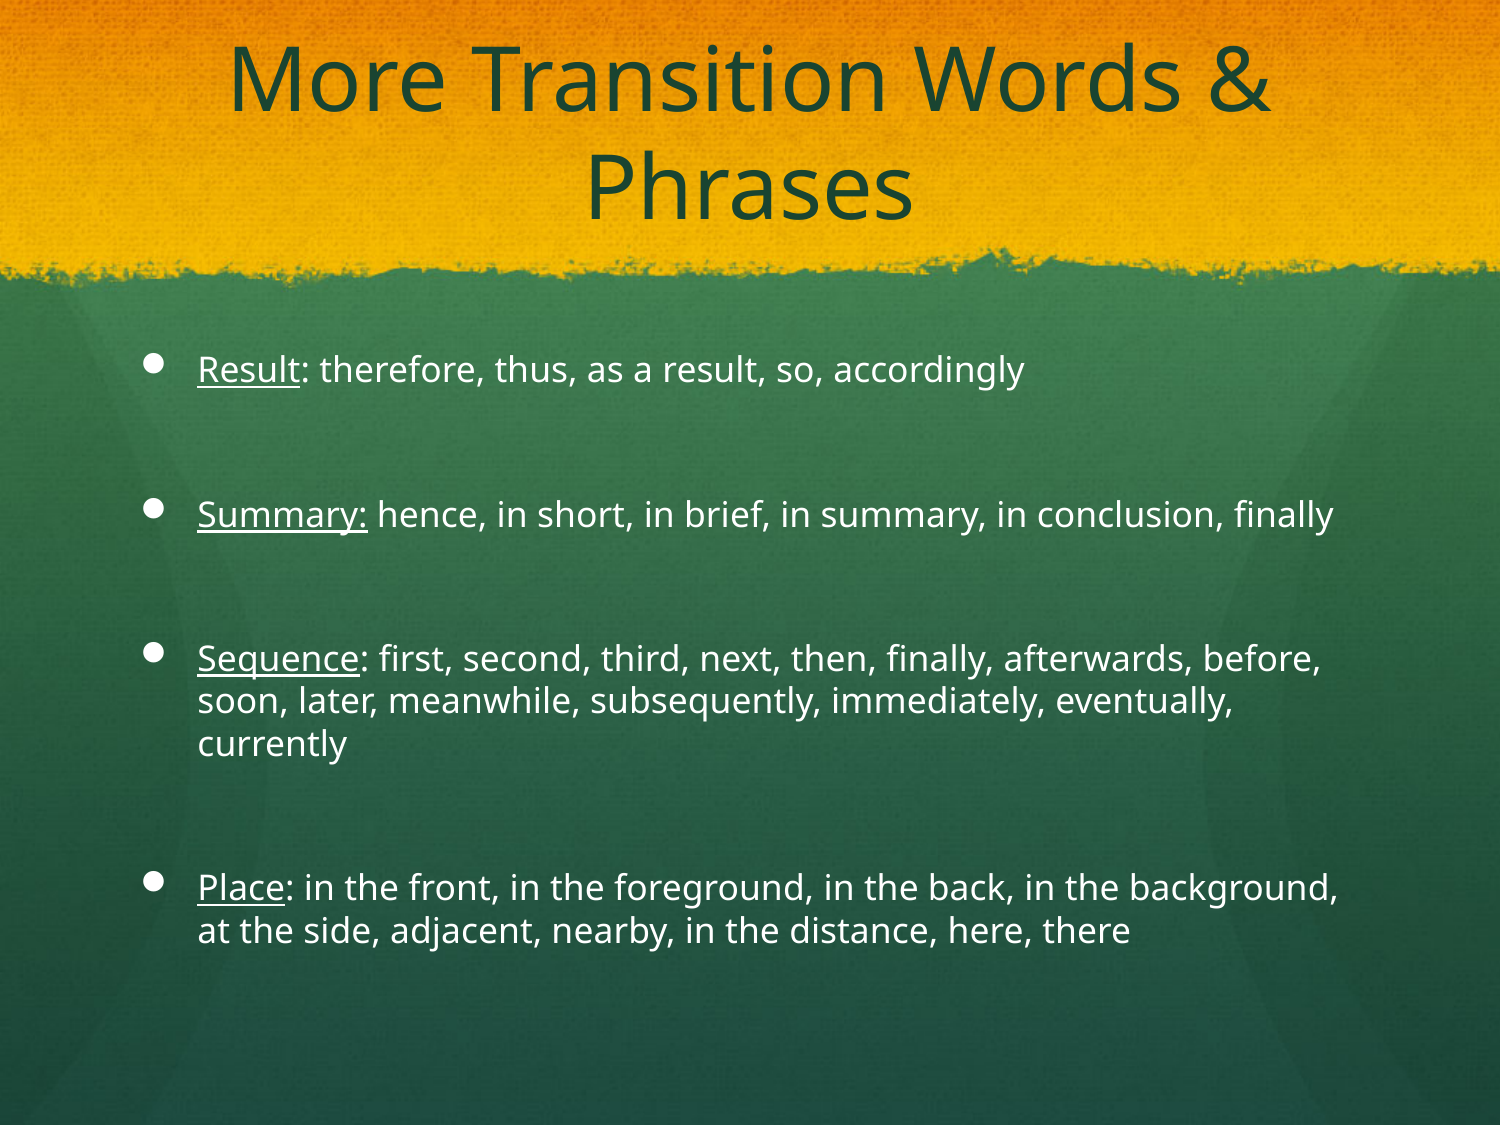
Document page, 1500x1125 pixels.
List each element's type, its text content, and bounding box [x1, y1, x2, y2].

picture [0, 0, 1500, 1125]
title More Transition Words & Phrases [125, 13, 1375, 246]
list Result: therefore, thus, as a result, so, accordingly Summary: hence, in short, in brief, in summary, in conclusion, finally Sequence: first, second, third, next, then, finally, afterwards, before, soon, later, meanwhile, subsequently, immediately, eventually, currently Place: in the front, in the foreground, in the back, in the background, at the side, adjacent, nearby, in the distance, here, there [125, 339, 1375, 1026]
